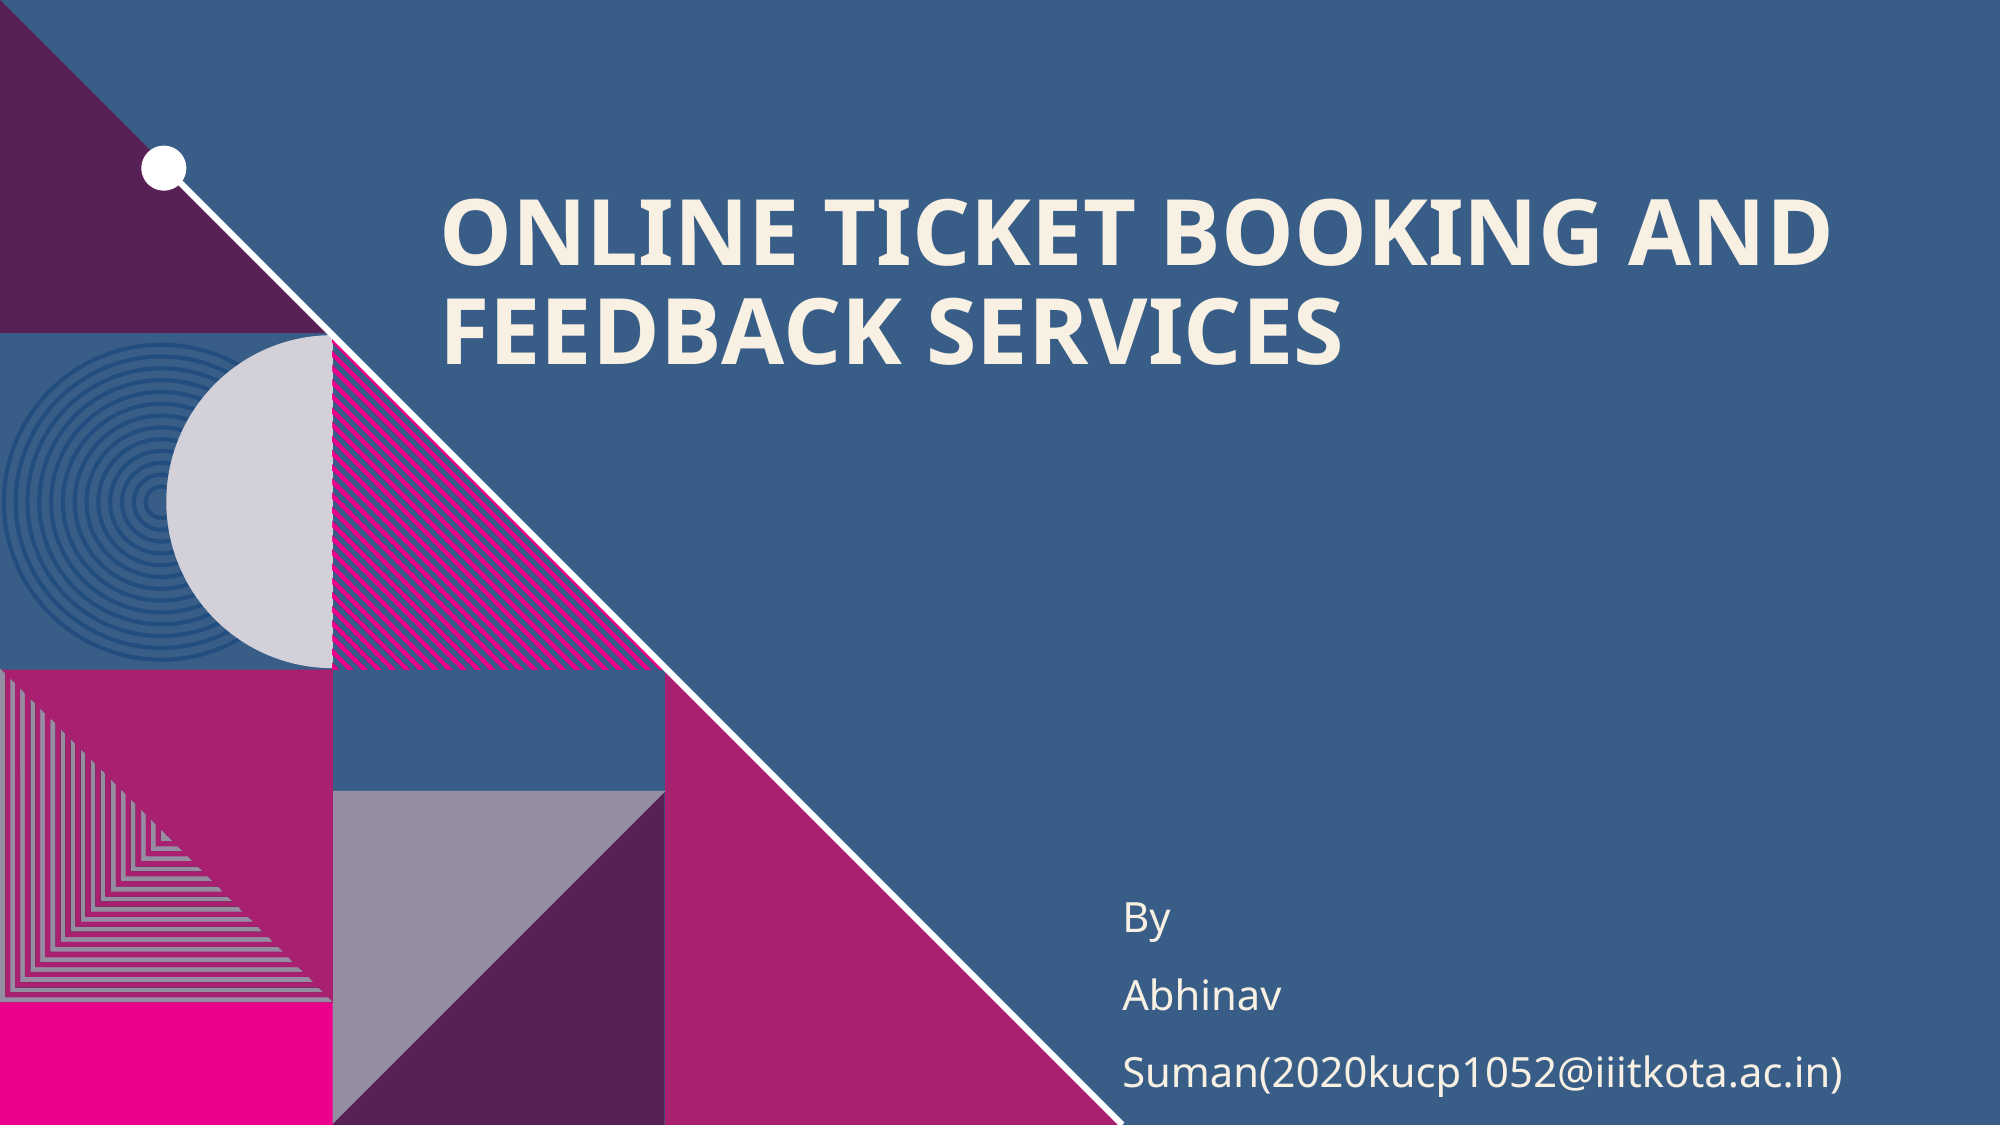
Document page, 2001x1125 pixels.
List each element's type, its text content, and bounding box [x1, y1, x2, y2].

picture [339, 336, 666, 663]
picture [0, 340, 662, 1002]
title ONLINE TICKET BOOKING AND FEEDBACK SERVICES [424, 0, 1971, 392]
subtitle By Abhinav Suman(2020kucp1052@iiitkota.ac.in) [1107, 855, 1940, 1064]
